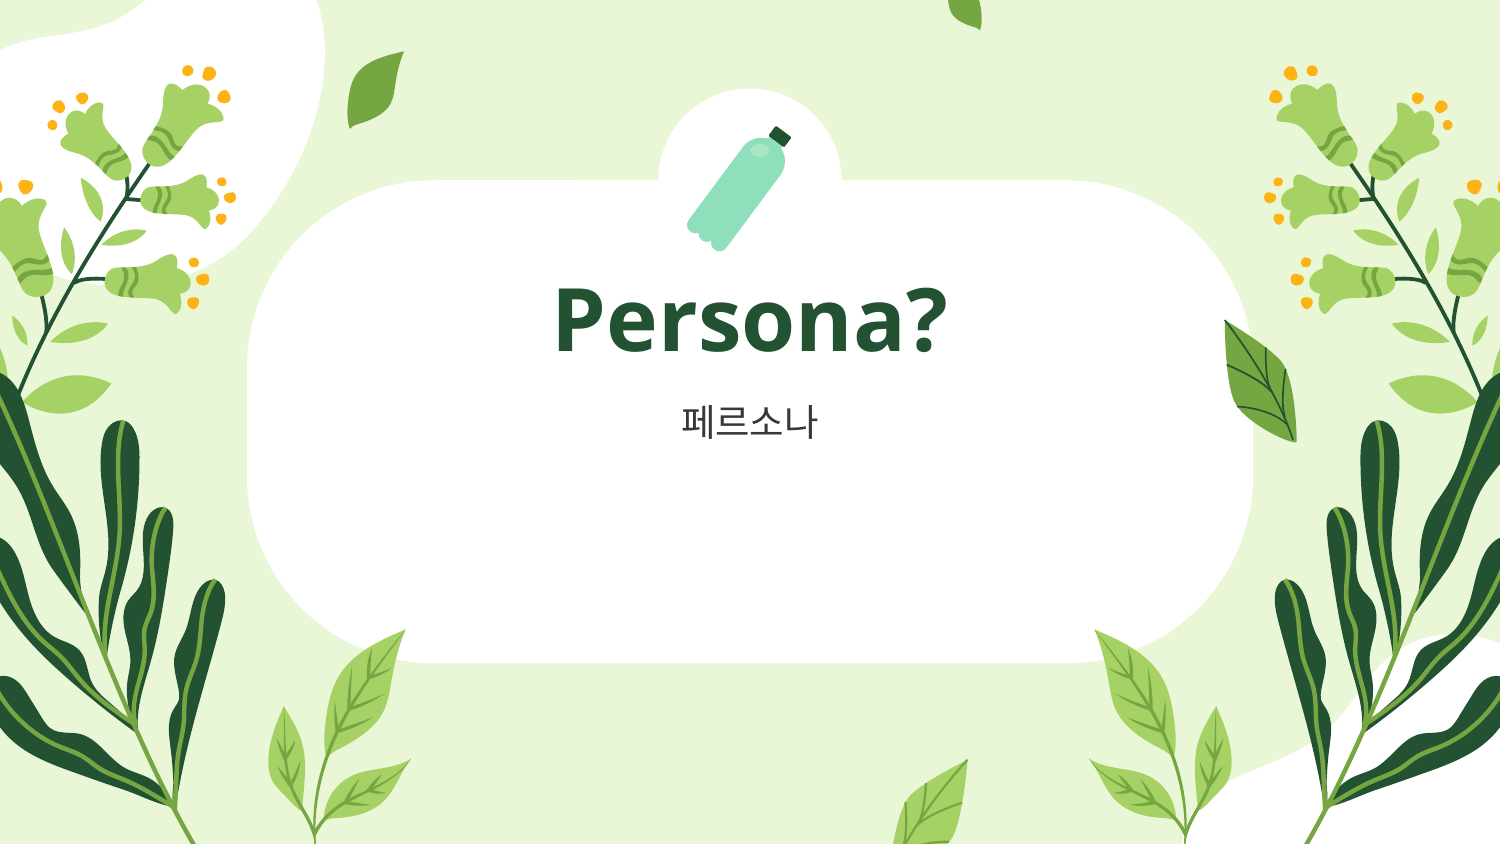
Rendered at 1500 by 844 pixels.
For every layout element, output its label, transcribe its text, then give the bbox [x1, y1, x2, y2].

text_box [1086, 613, 1226, 844]
subtitle 페르소나 [336, 384, 1164, 597]
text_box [894, 752, 963, 844]
text_box [347, 51, 405, 130]
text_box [1223, 319, 1297, 443]
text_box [274, 613, 414, 844]
text_box [658, 88, 842, 272]
title Persona? [336, 247, 1164, 384]
text_box [246, 180, 1254, 664]
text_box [719, 117, 767, 255]
